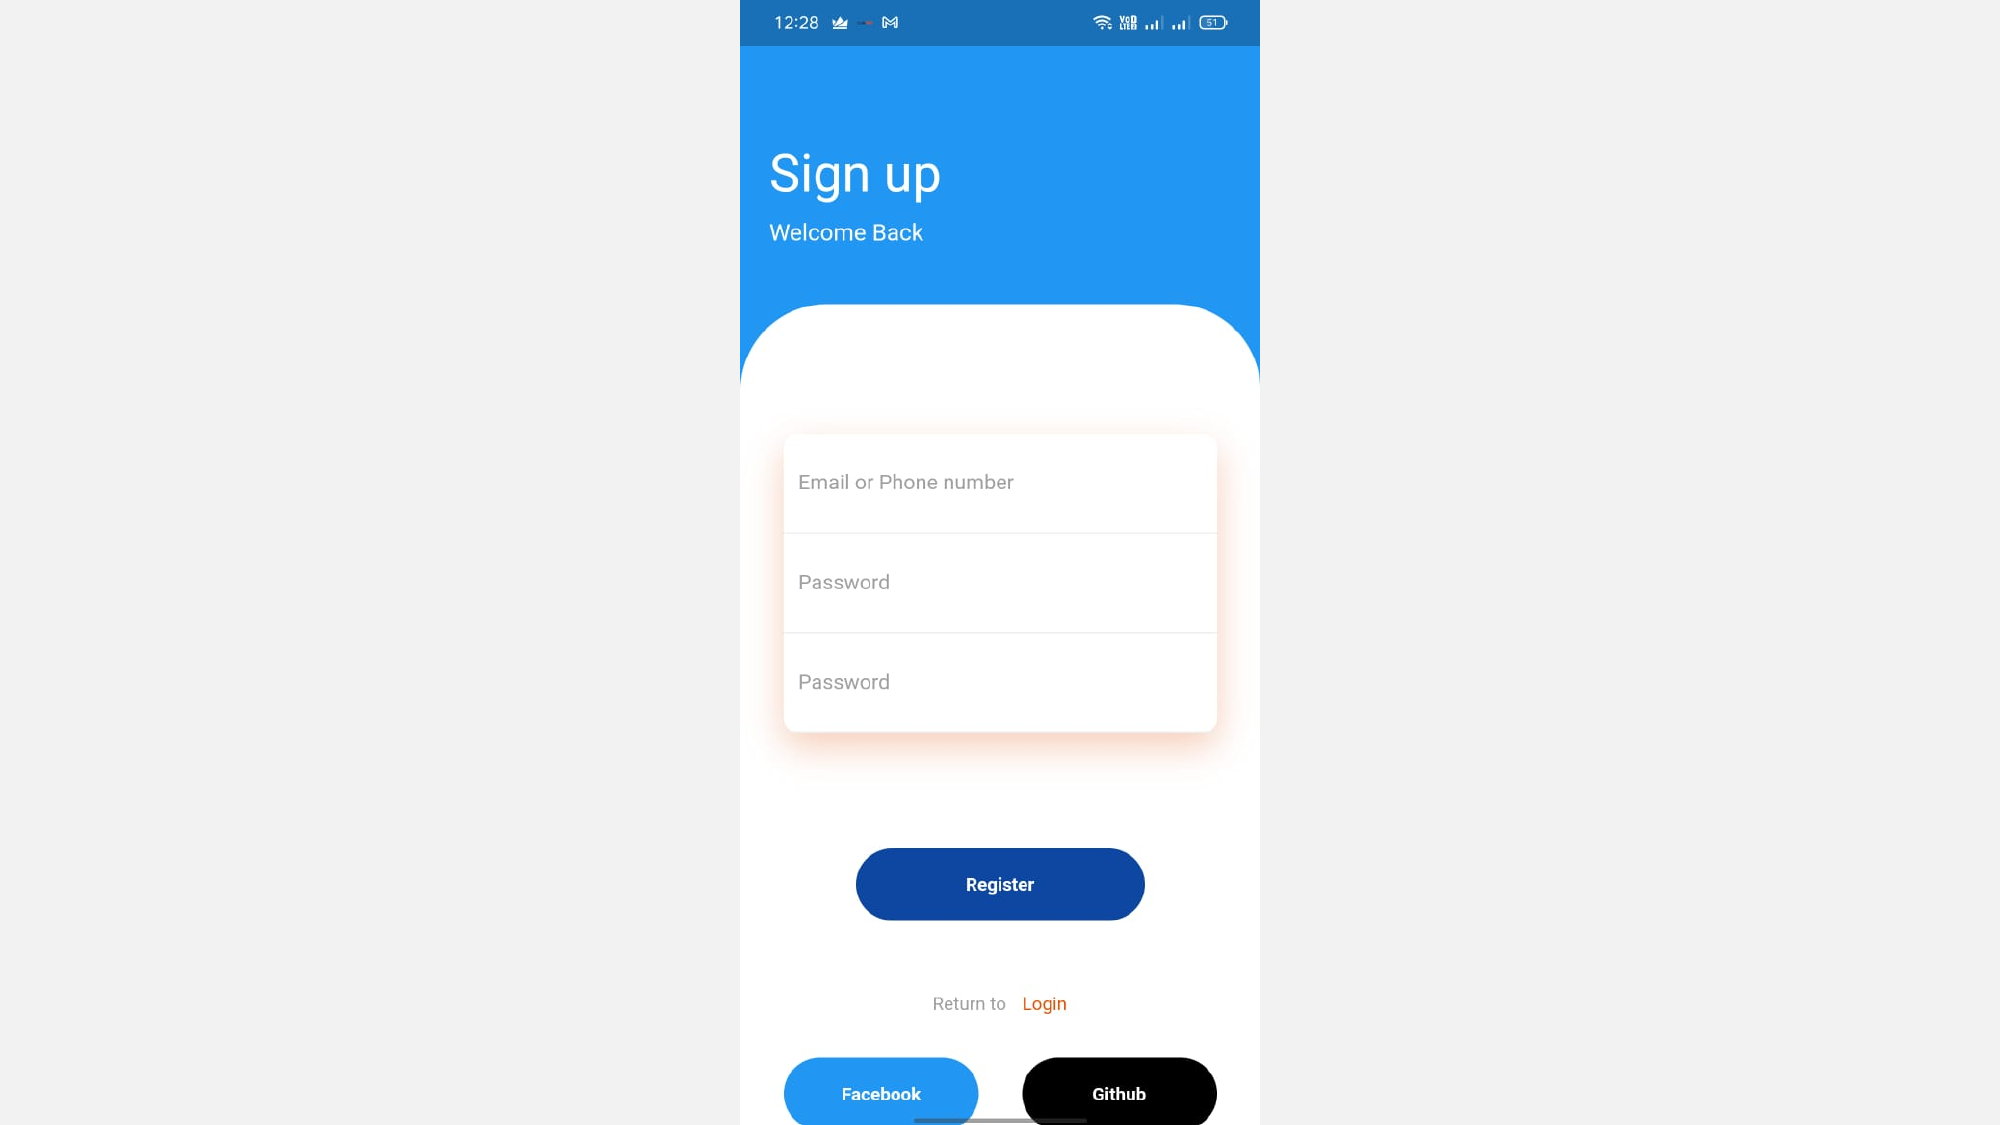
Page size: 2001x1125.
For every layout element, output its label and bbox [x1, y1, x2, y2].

picture [740, 0, 1260, 1125]
